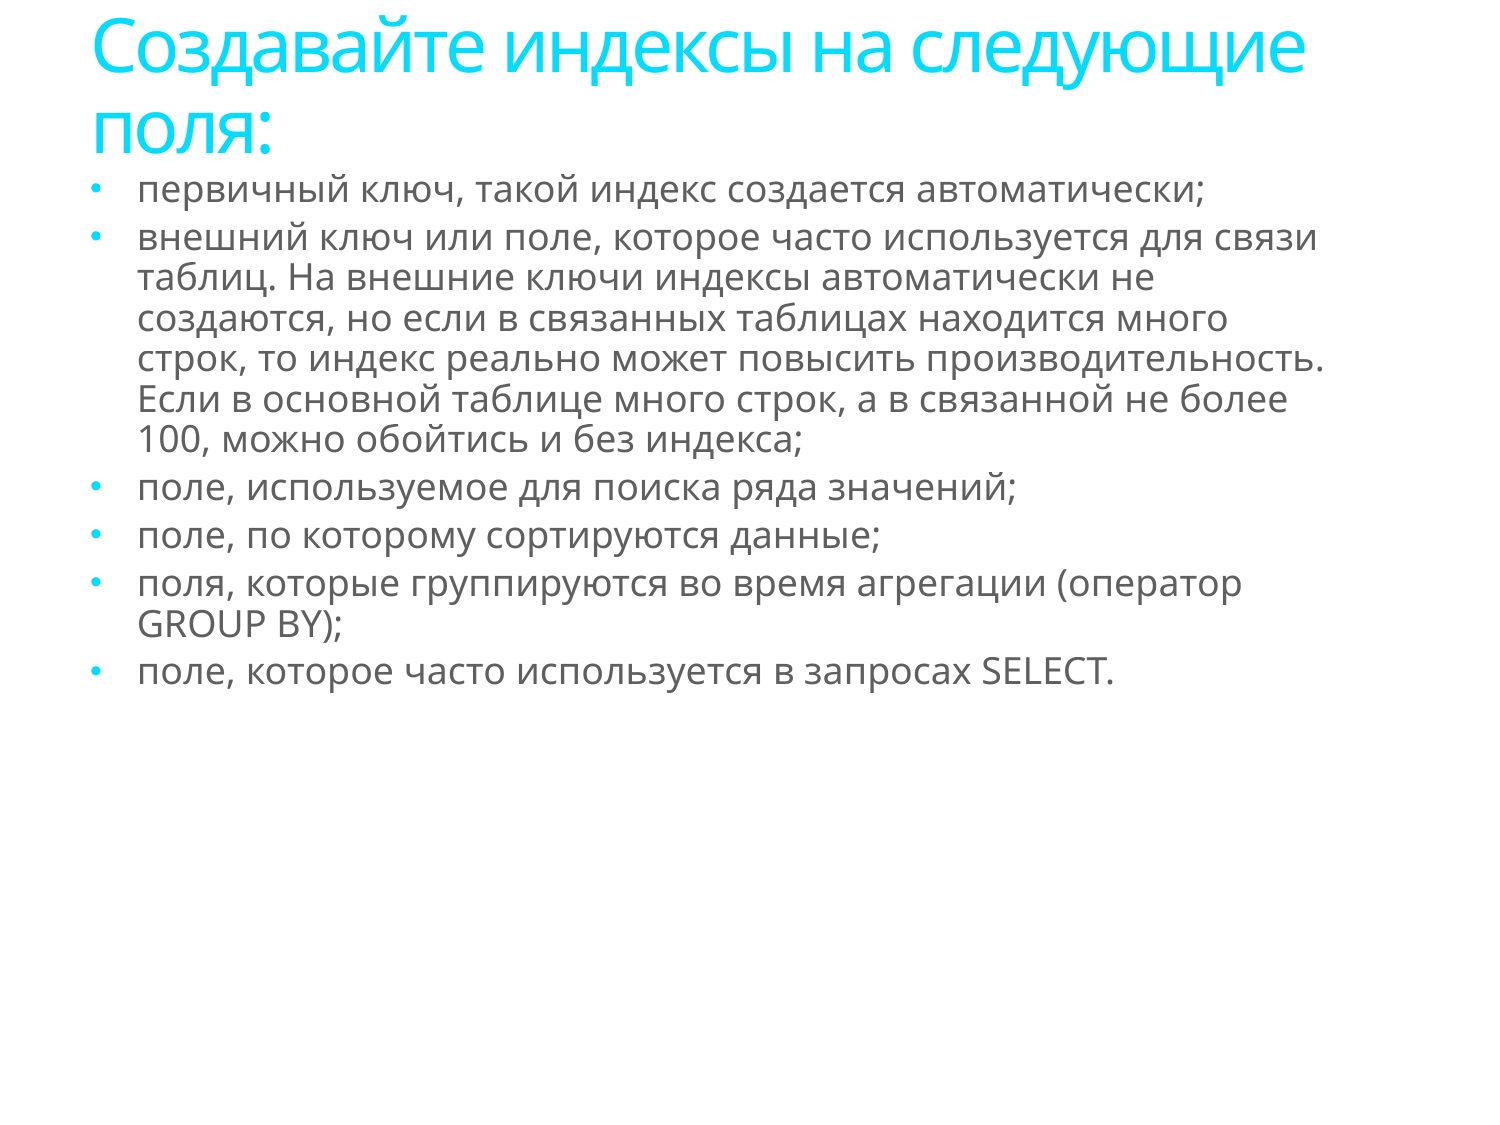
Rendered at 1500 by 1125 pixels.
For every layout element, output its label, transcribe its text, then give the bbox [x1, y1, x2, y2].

list первичный ключ, такой индекс создается автоматически; внешний ключ или поле, которое часто используется для связи таблиц. На внешние ключи индексы автоматически не создаются, но если в связанных таблицах находится много строк, то индекс реально может повысить производительность. Если в основной таблице много строк, а в связанной не более 100, можно обойтись и без индекса; поле, используемое для поиска ряда значений; поле, по которому сортируются данные; поля, которые группируются во время агрегации (оператор GROUP BY); поле, которое часто используется в запросах SELECT. [75, 162, 1347, 883]
title Создавайте индексы на следующие поля: [75, 0, 1351, 122]
